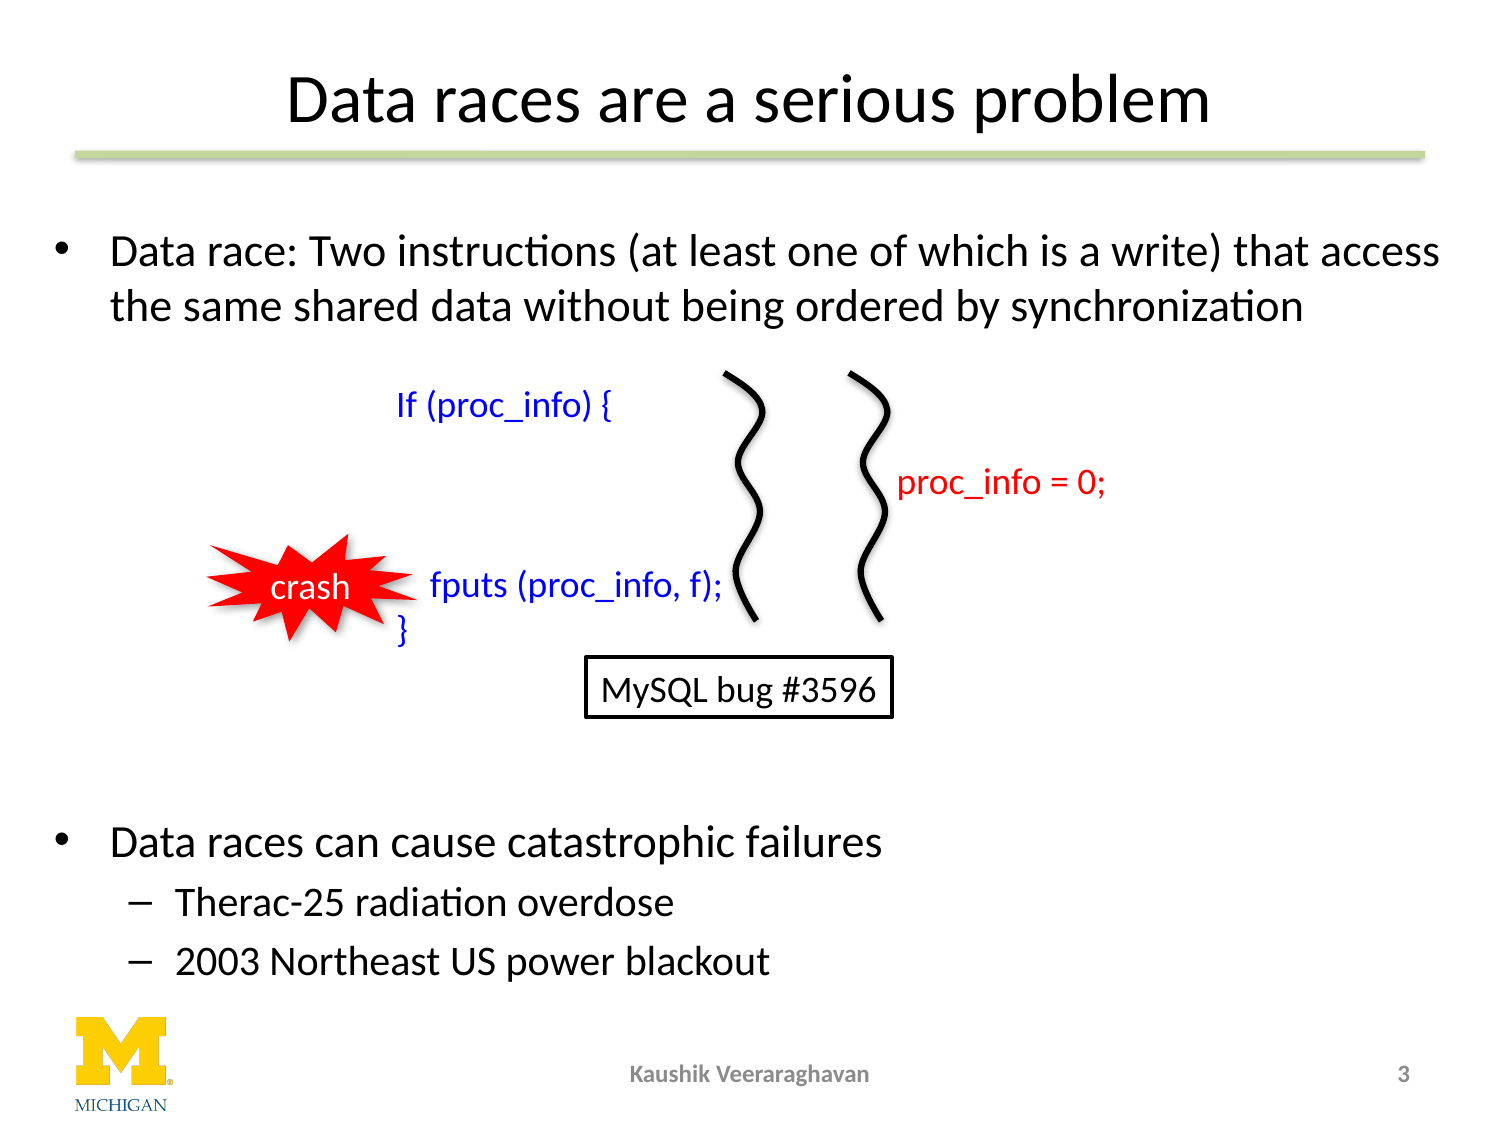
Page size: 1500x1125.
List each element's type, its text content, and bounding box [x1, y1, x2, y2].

list Data race: Two instructions (at least one of which is a write) that access the same shared data without being ordered by synchronization Data races can cause catastrophic failures Therac-25 radiation overdose 2003 Northeast US power blackout [38, 212, 1459, 1005]
slide_number 3 [1074, 1042, 1425, 1103]
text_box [205, 372, 1123, 719]
title Data races are a serious problem [75, 45, 1425, 144]
picture [75, 1017, 173, 1111]
footer Kaushik Veeraraghavan [512, 1042, 988, 1103]
